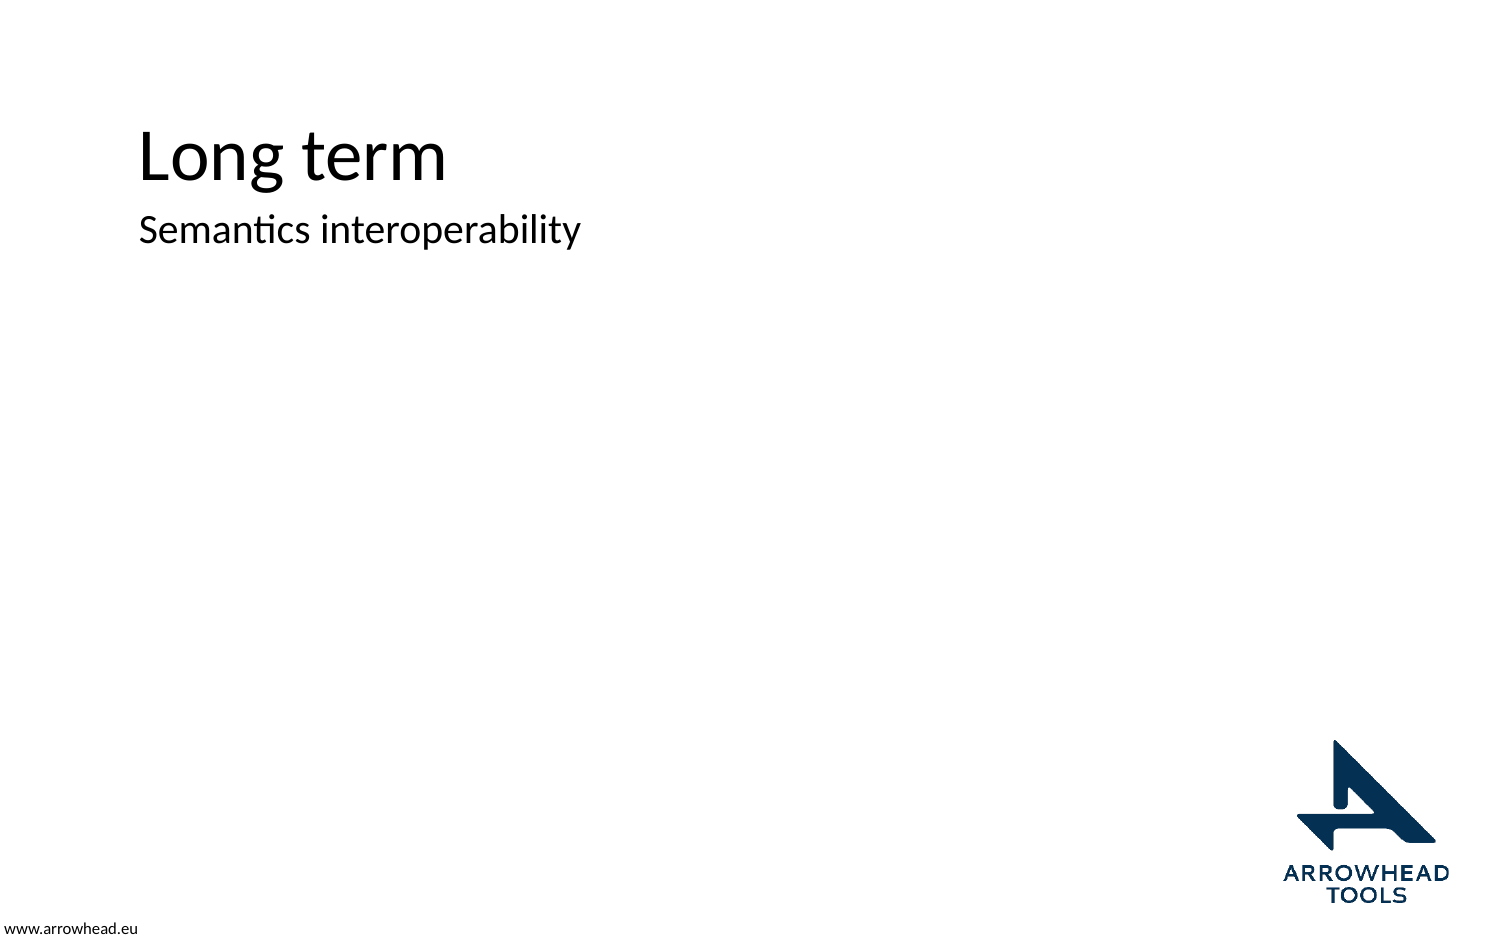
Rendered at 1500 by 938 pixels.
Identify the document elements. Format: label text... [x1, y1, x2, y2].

list Semantics interoperability [130, 193, 1353, 863]
picture [1283, 740, 1449, 903]
title Long term [130, 97, 1353, 193]
